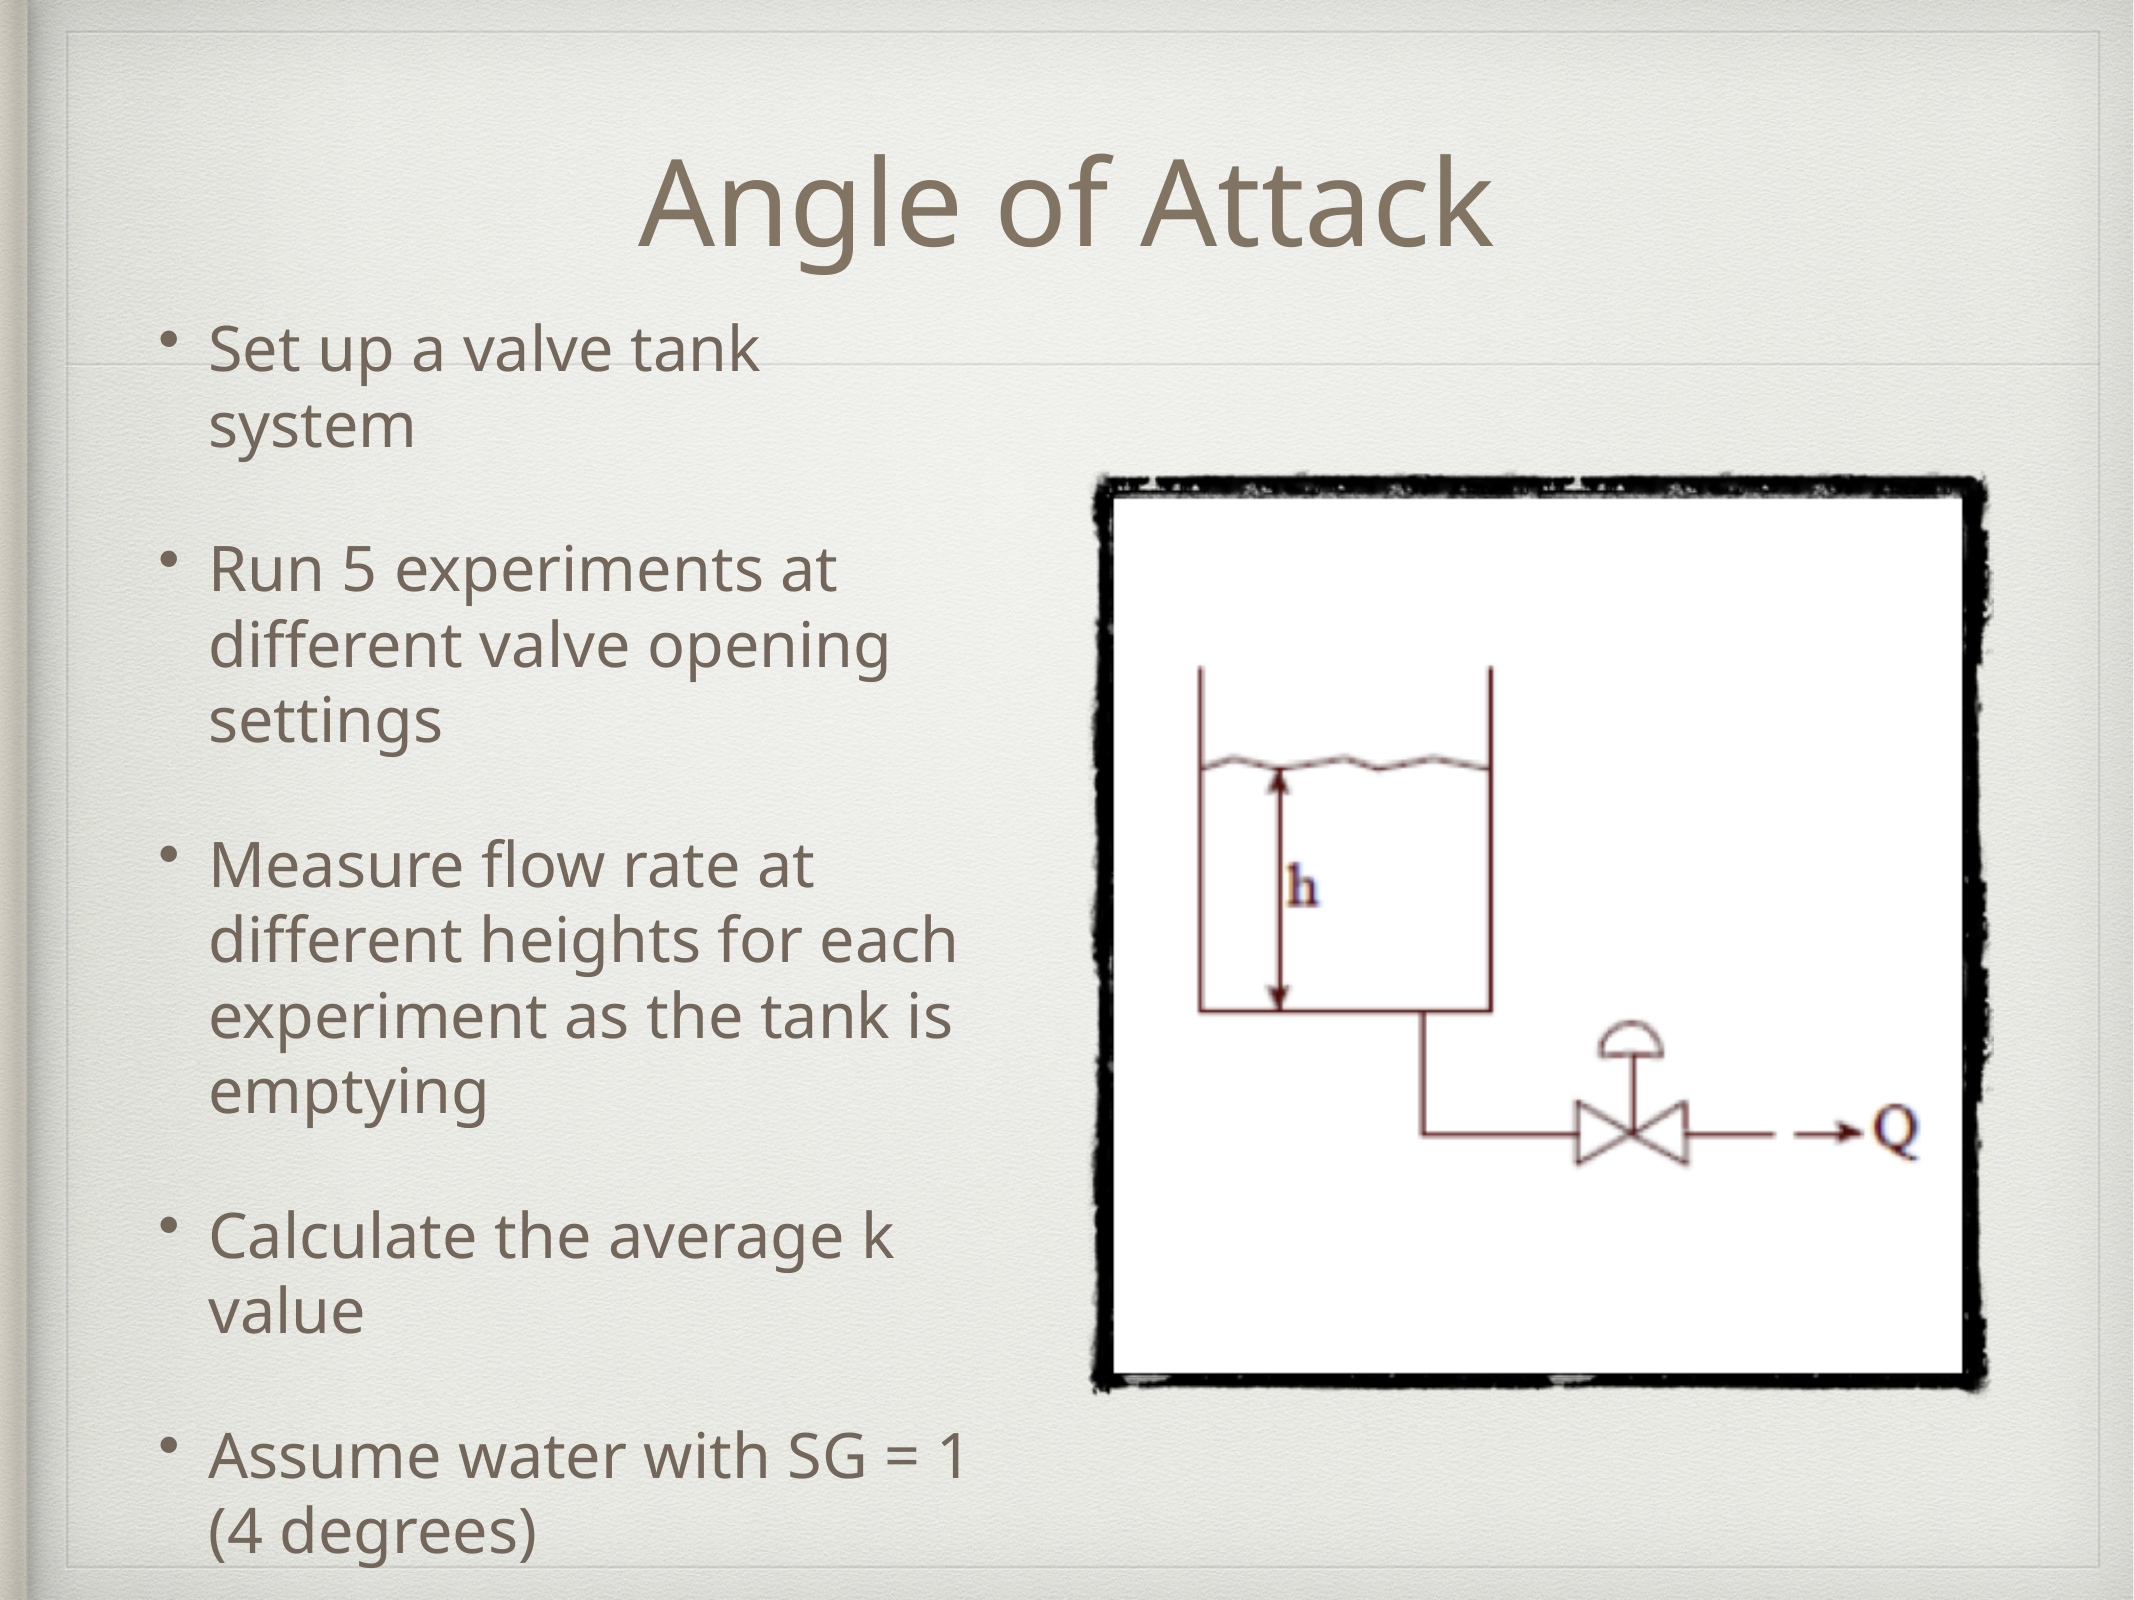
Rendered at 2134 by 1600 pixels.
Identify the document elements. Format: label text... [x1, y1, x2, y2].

title Angle of Attack [149, 51, 1984, 345]
picture [0, 0, 2134, 1600]
list Set up a valve tank system Run 5 experiments at different valve opening settings Measure flow rate at different heights for each experiment as the tank is emptying Calculate the average k value Assume water with SG = 1 (4 degrees) [149, 443, 991, 1432]
